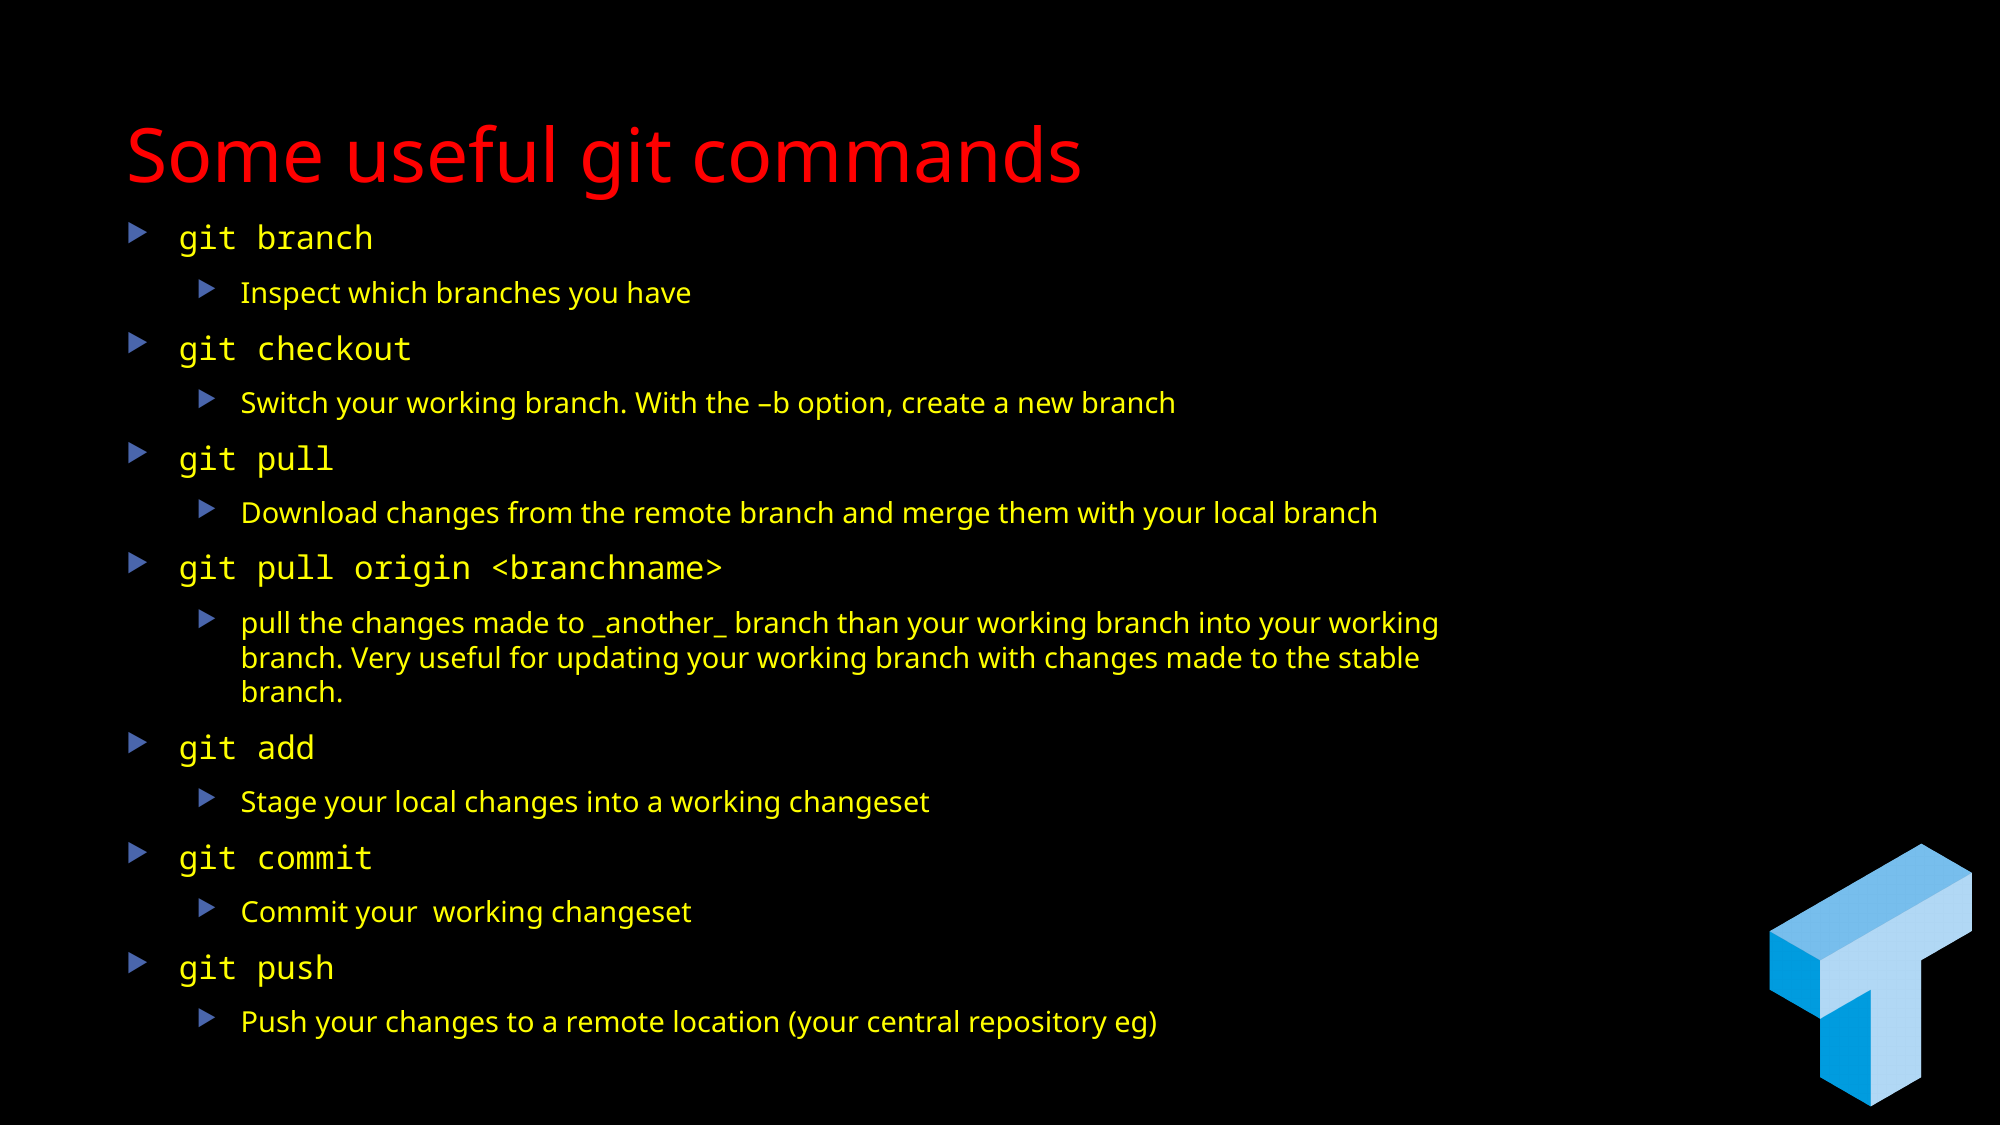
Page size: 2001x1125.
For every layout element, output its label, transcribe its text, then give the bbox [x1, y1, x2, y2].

picture [1744, 818, 2001, 1122]
list git branch Inspect which branches you have git checkout Switch your working branch. With the –b option, create a new branch git pull Download changes from the remote branch and merge them with your local branch git pull origin <branchname> pull the changes made to _another_ branch than your working branch into your working branch. Very useful for updating your working branch with changes made to the stable branch. git add Stage your local changes into a working changeset git commit Commit your working changeset git push Push your changes to a remote location (your central repository eg) [111, 210, 1522, 1050]
title Some useful git commands [111, 99, 1522, 210]
